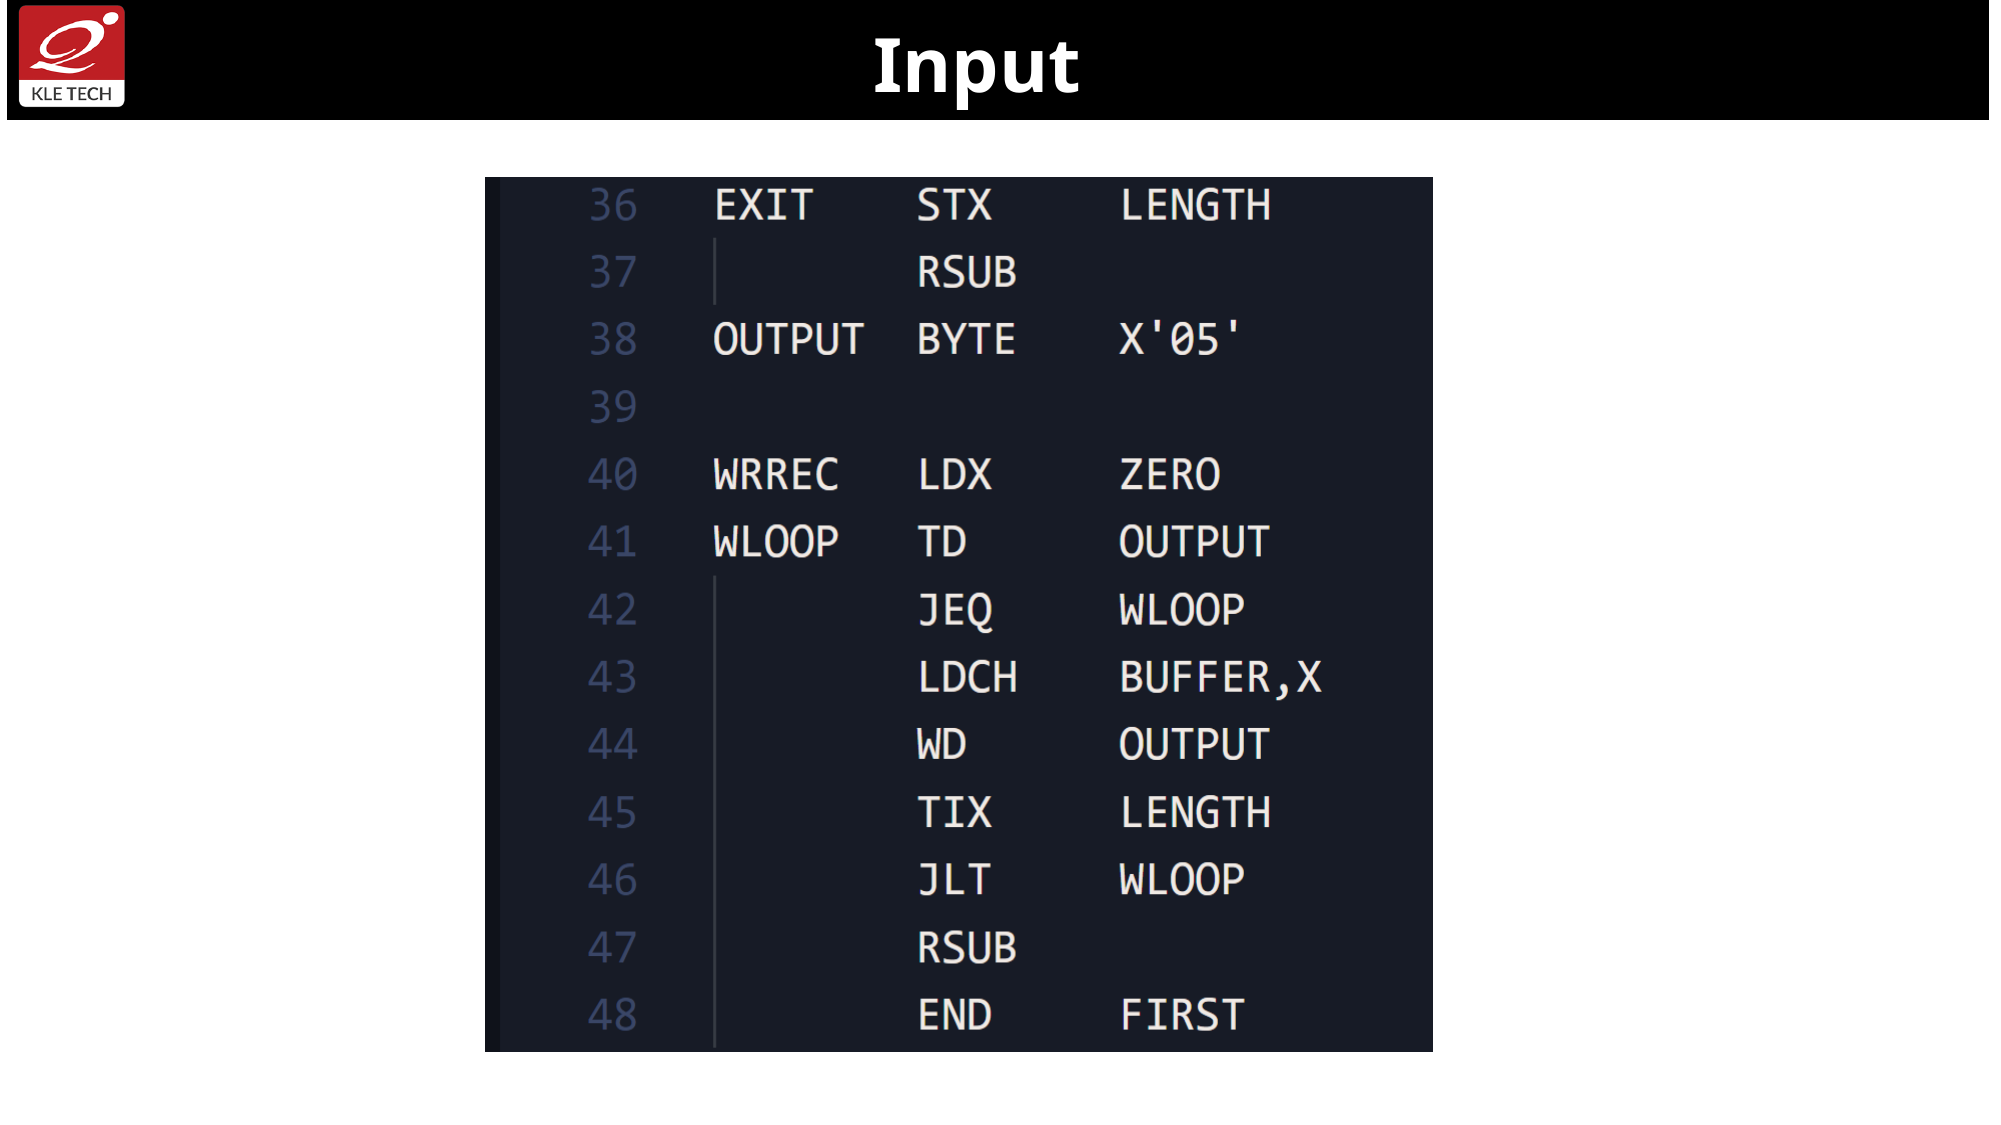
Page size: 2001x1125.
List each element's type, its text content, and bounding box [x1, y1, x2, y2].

text_box Input [253, 9, 1702, 132]
picture [485, 177, 1433, 1052]
picture [17, 1, 126, 110]
text_box [5, 0, 1991, 122]
